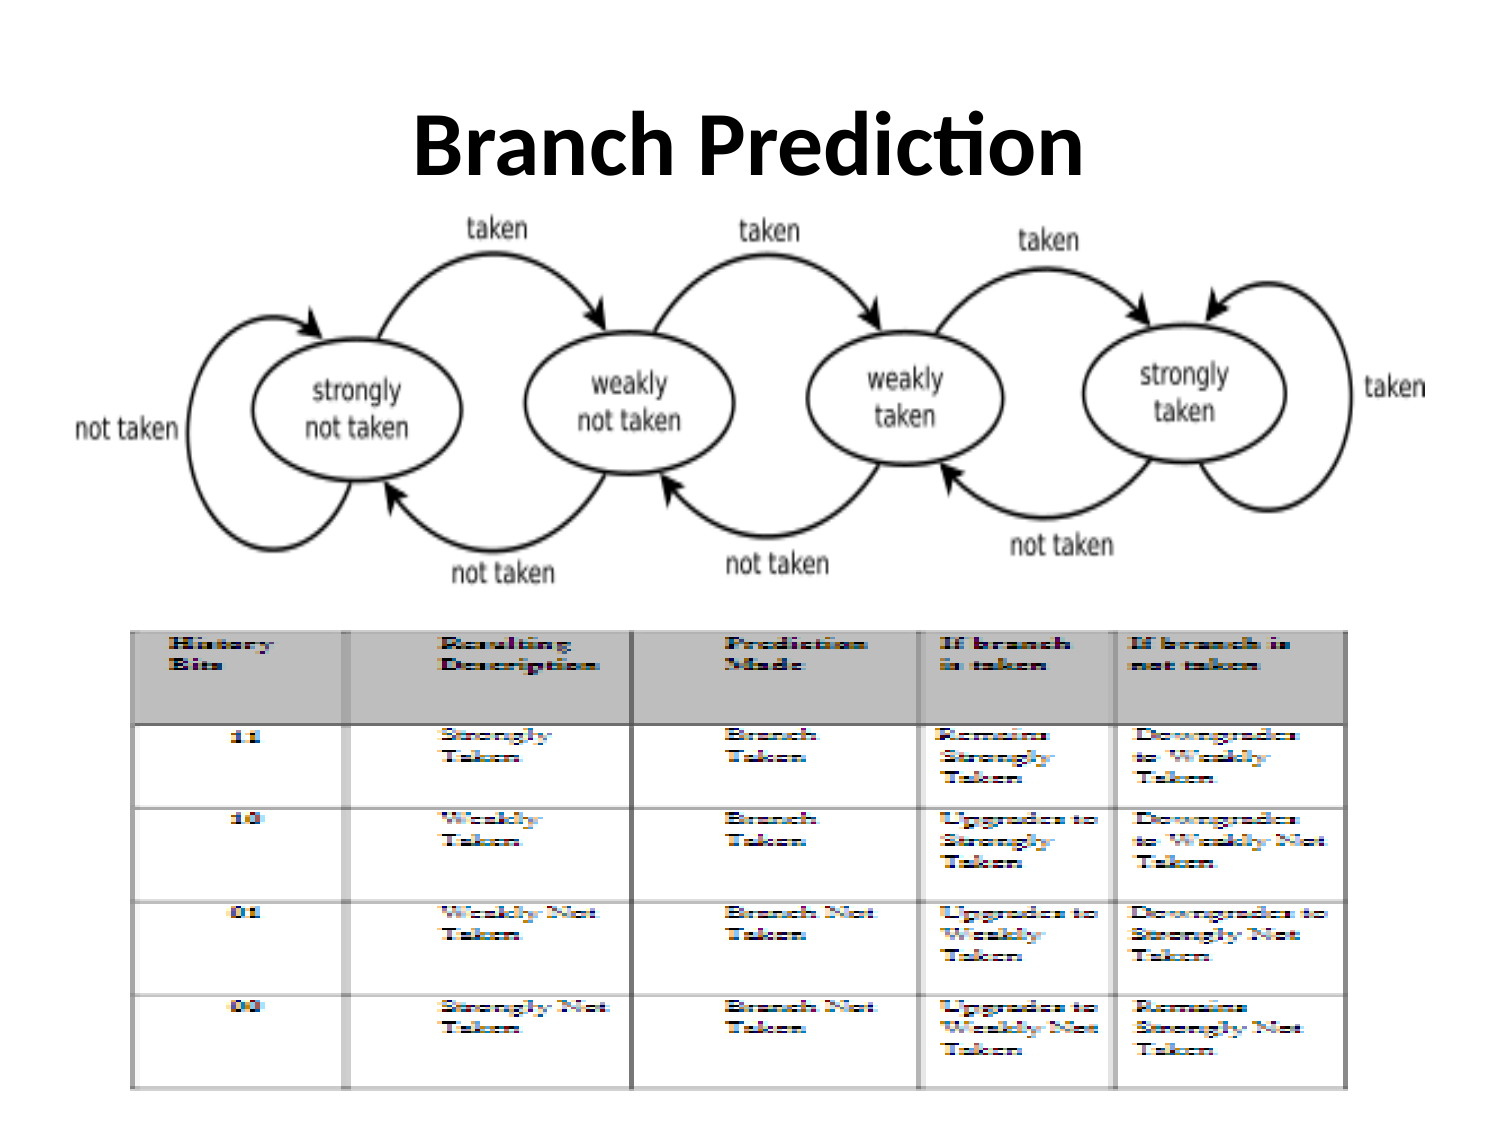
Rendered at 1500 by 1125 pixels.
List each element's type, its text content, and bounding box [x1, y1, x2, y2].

title Branch Prediction [75, 45, 1425, 212]
picture [74, 212, 1426, 590]
picture [107, 617, 1372, 1107]
